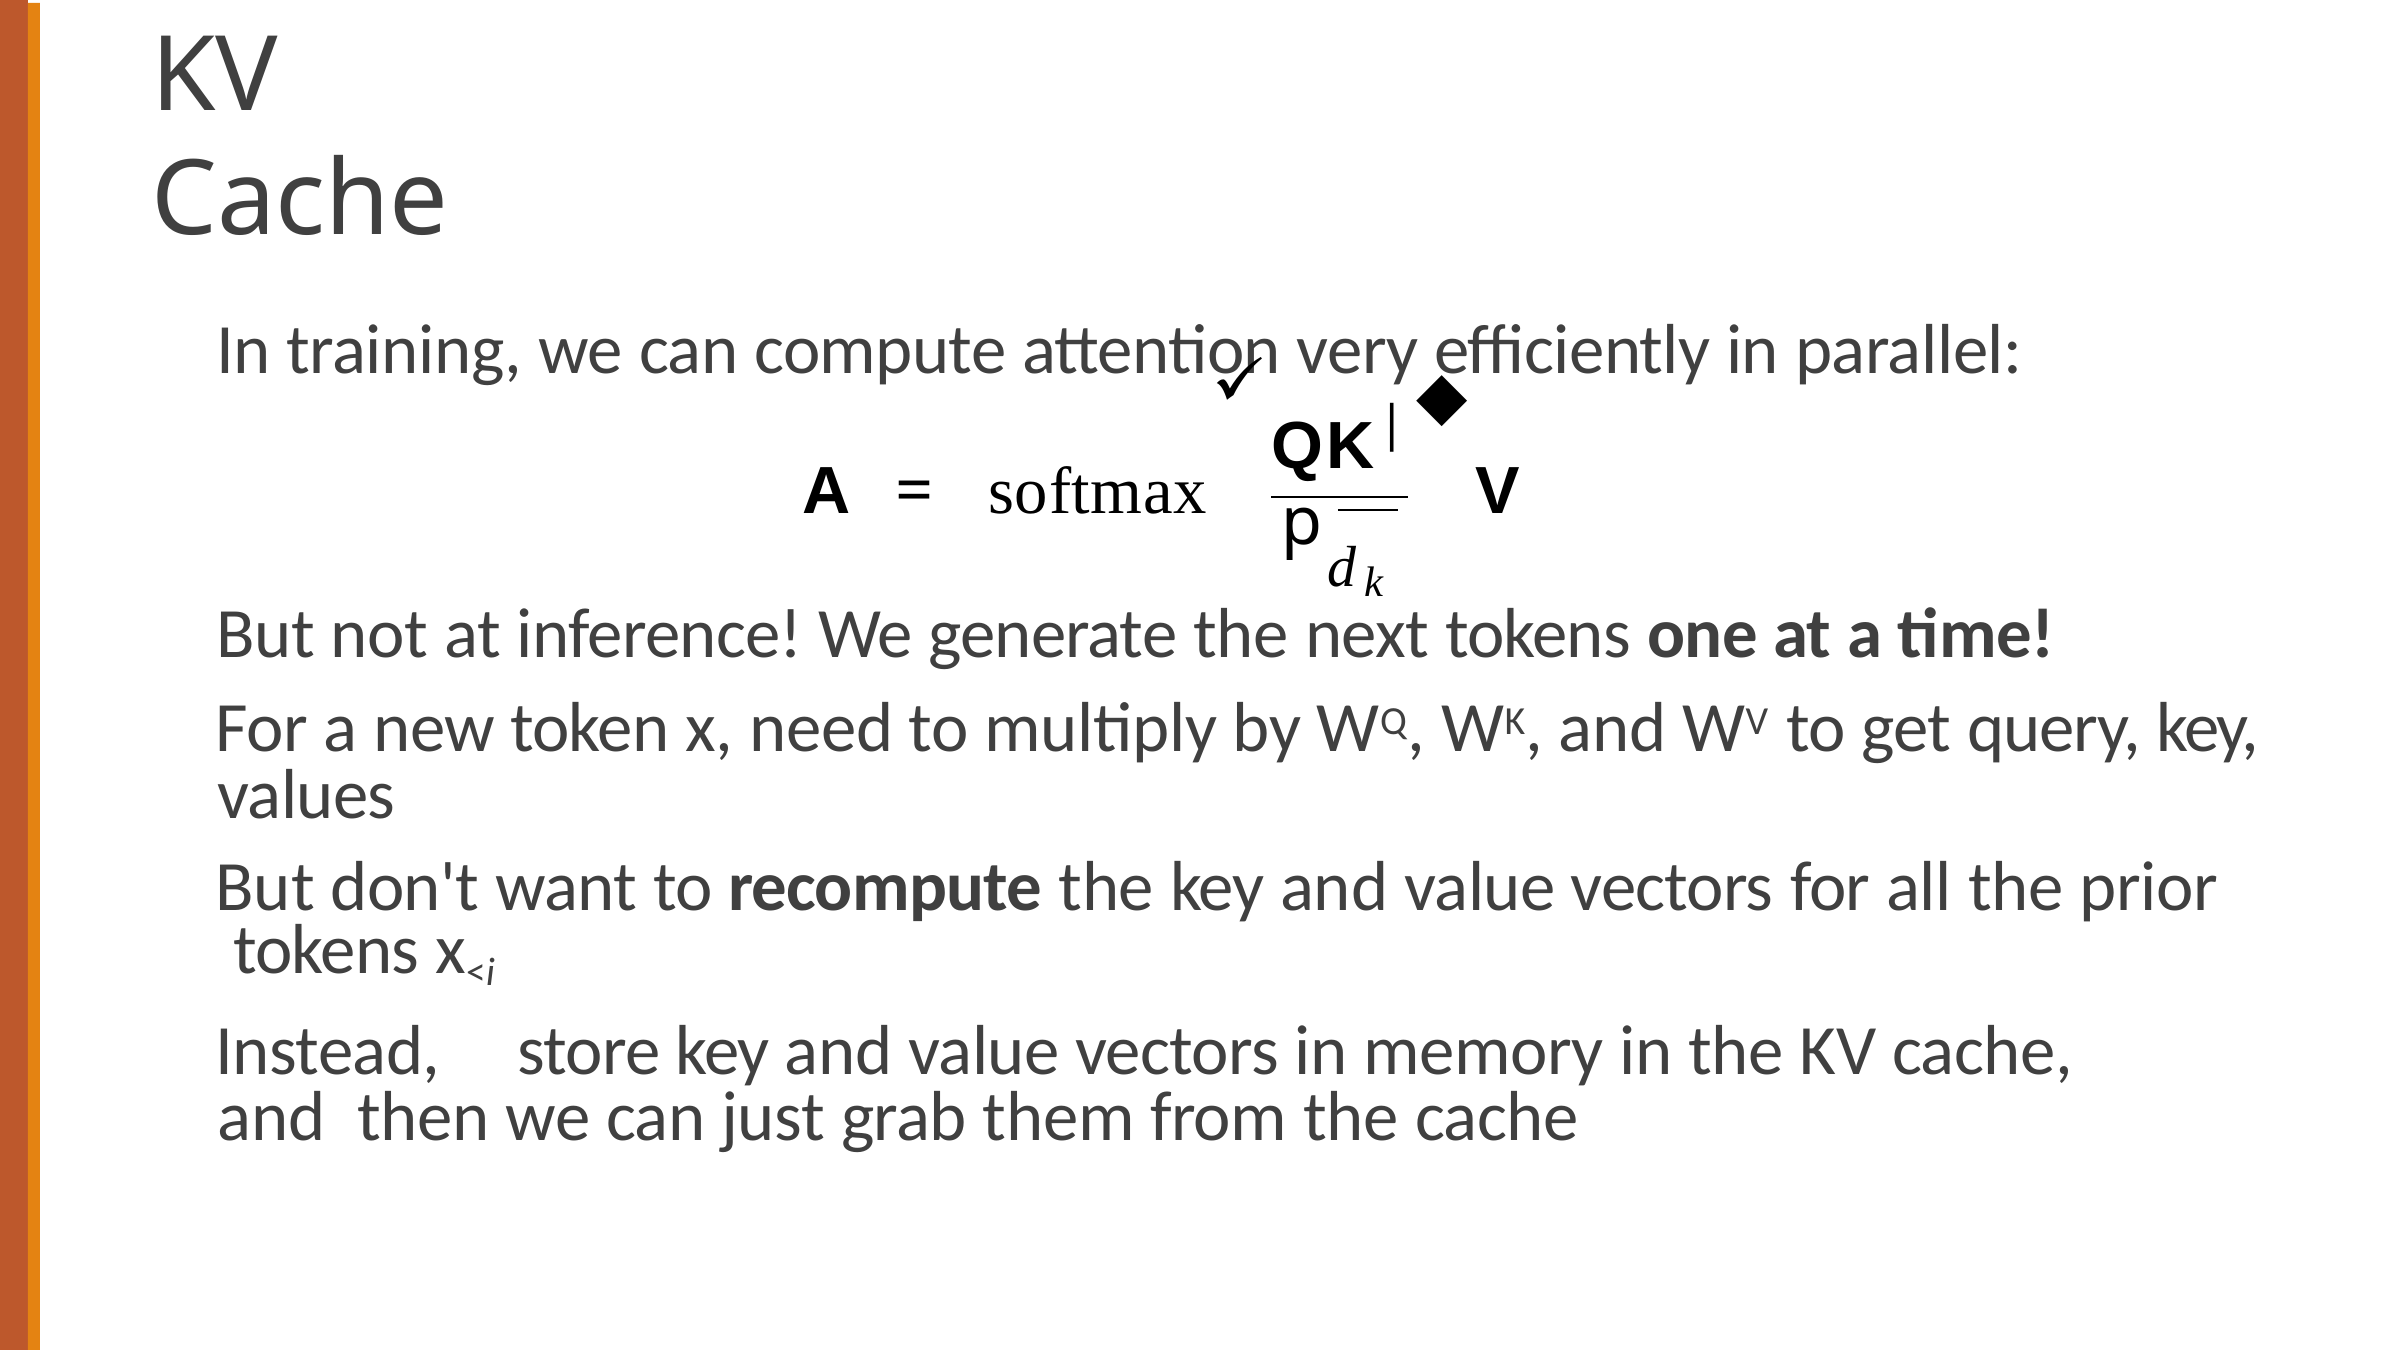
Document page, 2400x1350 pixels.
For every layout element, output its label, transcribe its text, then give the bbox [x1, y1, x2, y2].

text_box QK [1269, 433, 1374, 444]
title KV Cache [149, 3, 539, 256]
text_box | [1374, 433, 1407, 444]
text_box In training, we can compute attention very efficiently in parallel: [213, 301, 2034, 388]
text_box ◆ [1210, 349, 1469, 433]
text_box A = softmax V [800, 444, 1526, 527]
text_box But not at inference! We generate the next tokens one at a time! For a new token x, need to multiply by WQ, WK, and WV to get query, key, values But don't want to recompute the key and value vectors for all the prior tokens x<i Instead, store key and value vectors in memory in the KV cache, and then we can just grab them from the cache [209, 575, 2284, 1154]
text_box pdk [1274, 527, 1401, 605]
